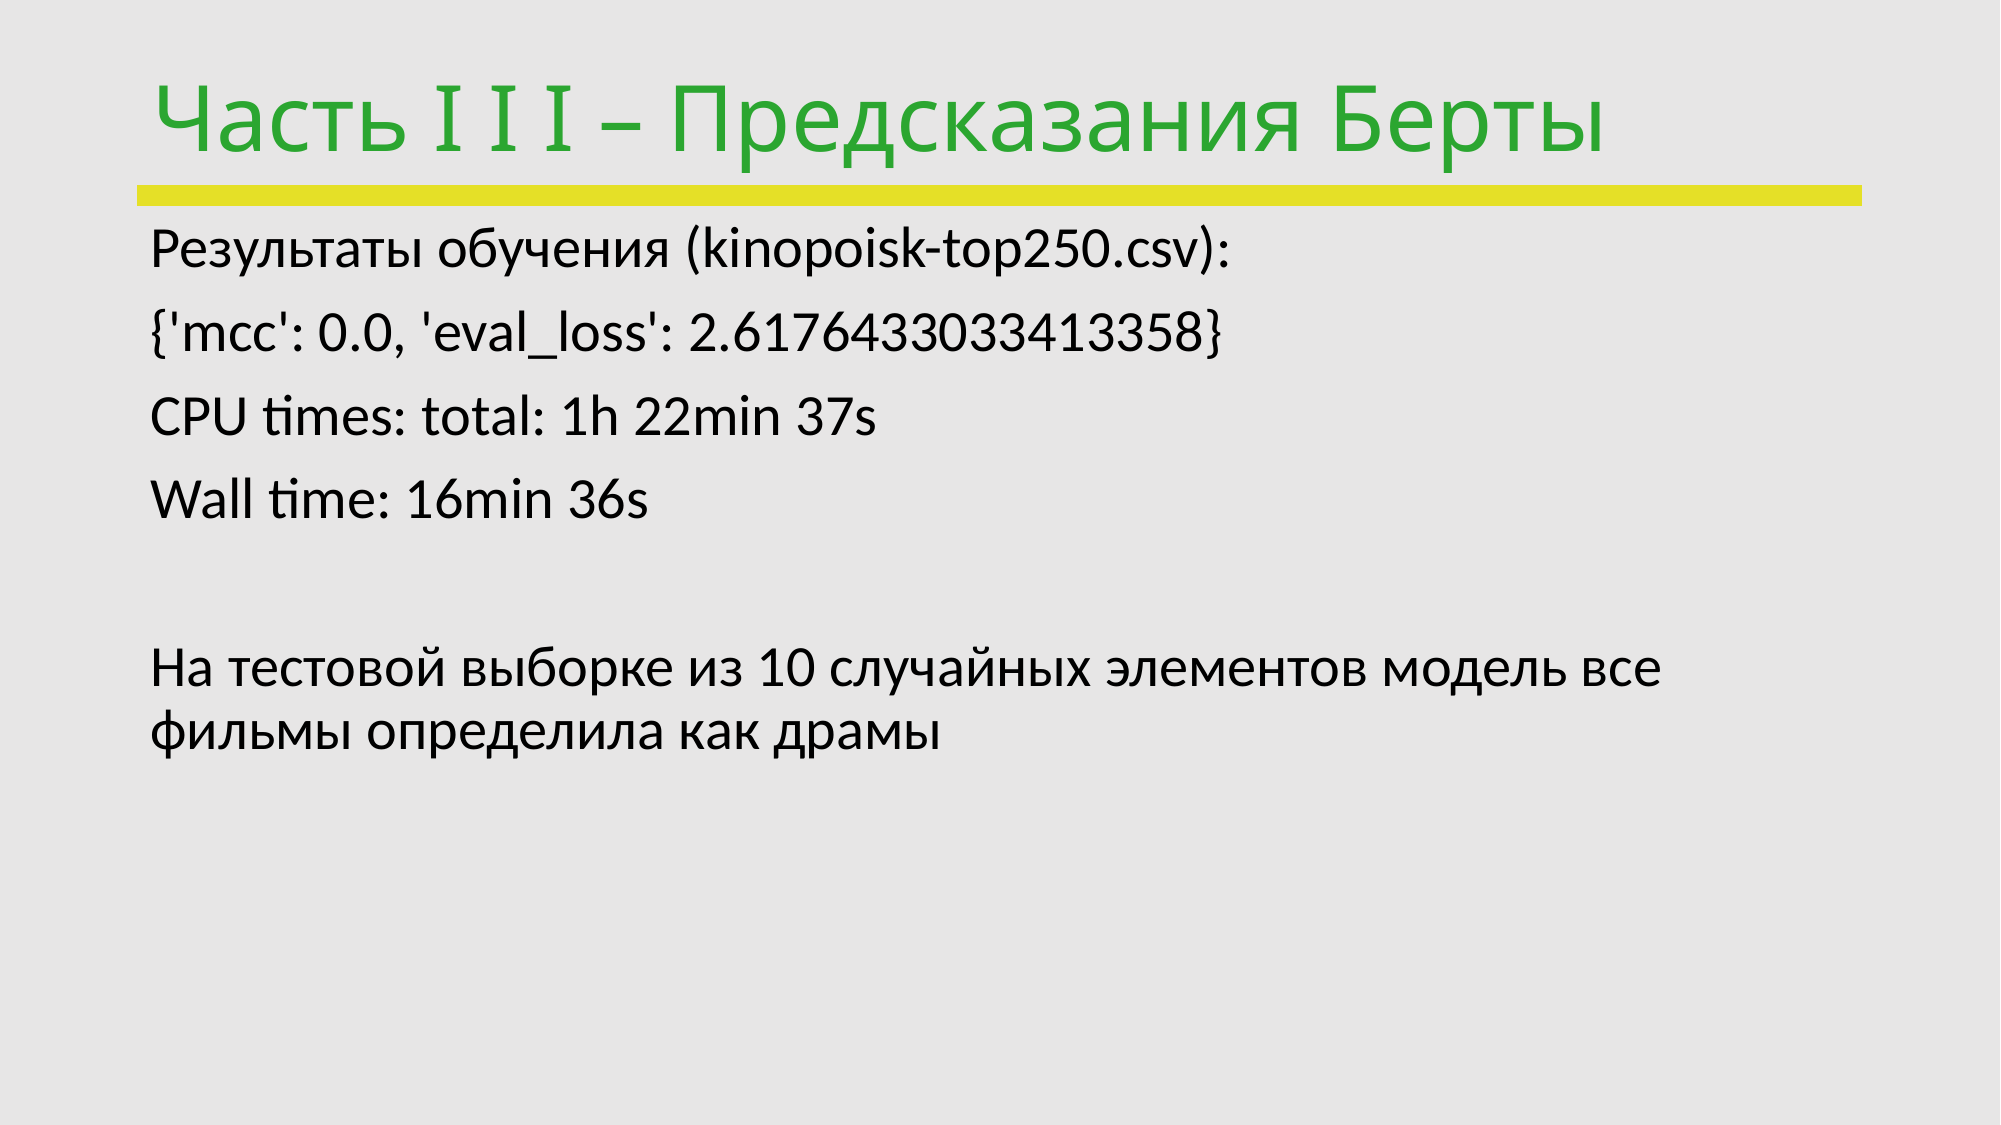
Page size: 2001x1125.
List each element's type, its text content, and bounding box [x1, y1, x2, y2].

title Часть I I I – Предсказания Берты [137, 59, 1863, 184]
list Результаты обучения (kinopoisk-top250.csv): {'mcc': 0.0, 'eval_loss': 2.6176433033413358} CPU times: total: 1h 22min 37s Wall time: 16min 36s На тестовой выборке из 10 случайных элементов модель все фильмы определила как драмы [135, 210, 1873, 791]
